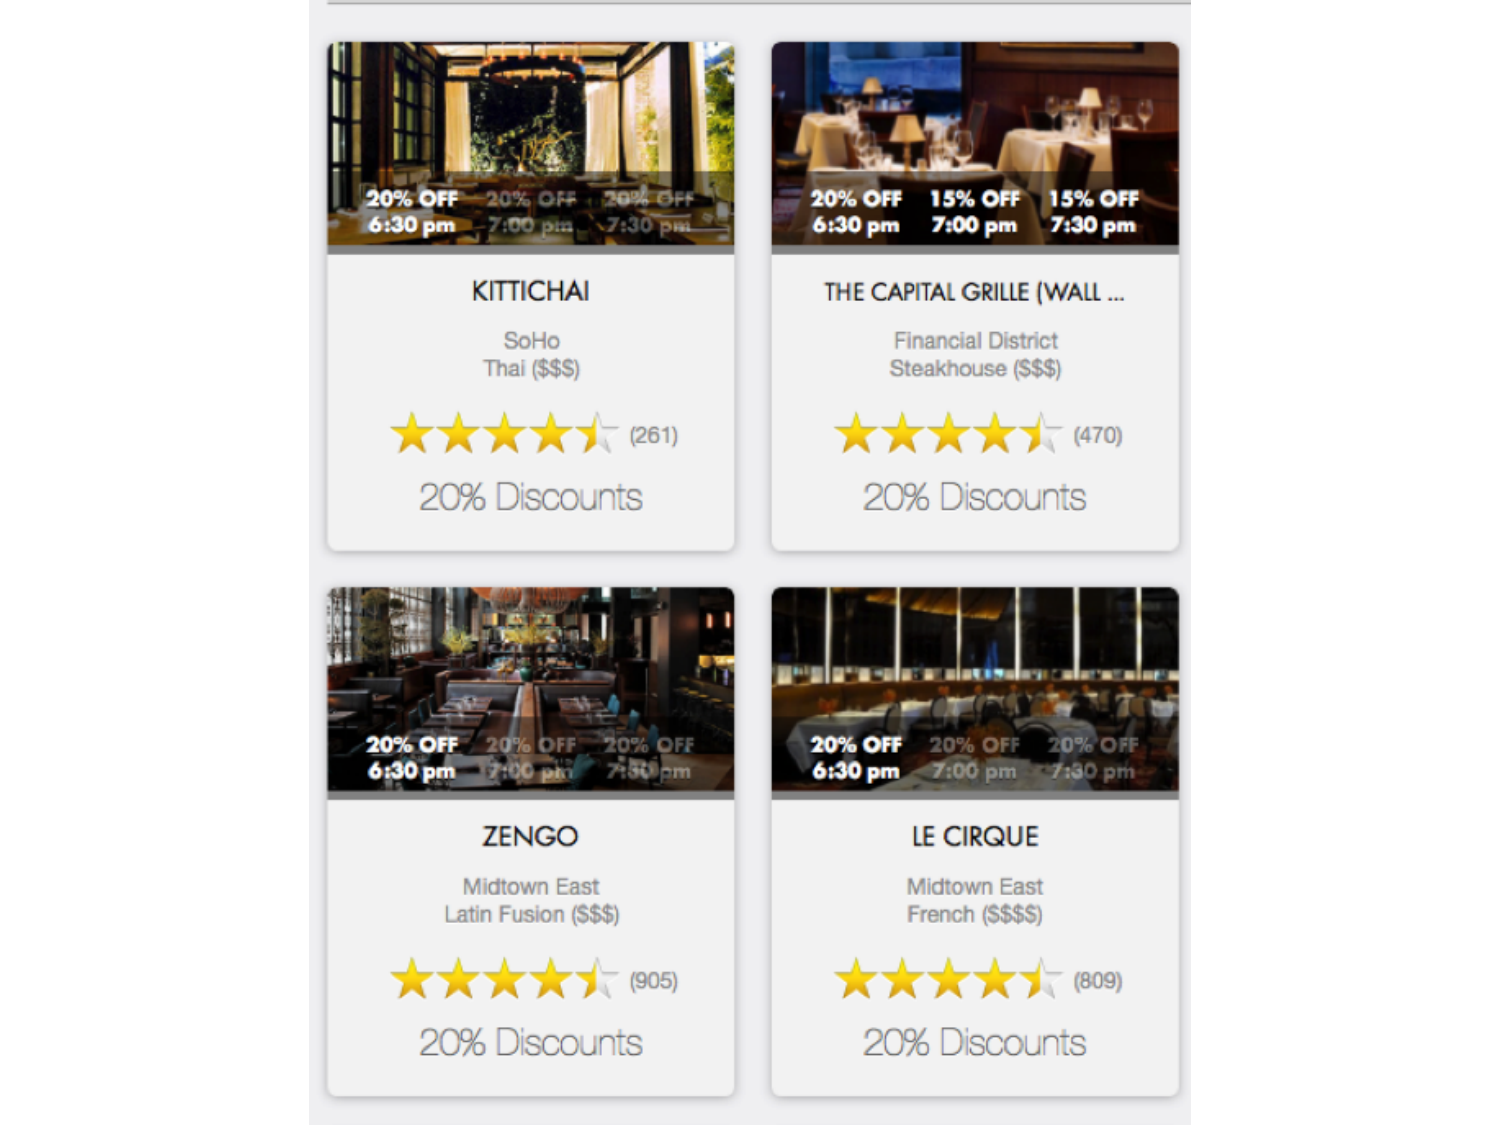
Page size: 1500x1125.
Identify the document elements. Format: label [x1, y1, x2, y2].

picture [308, 0, 1192, 1125]
